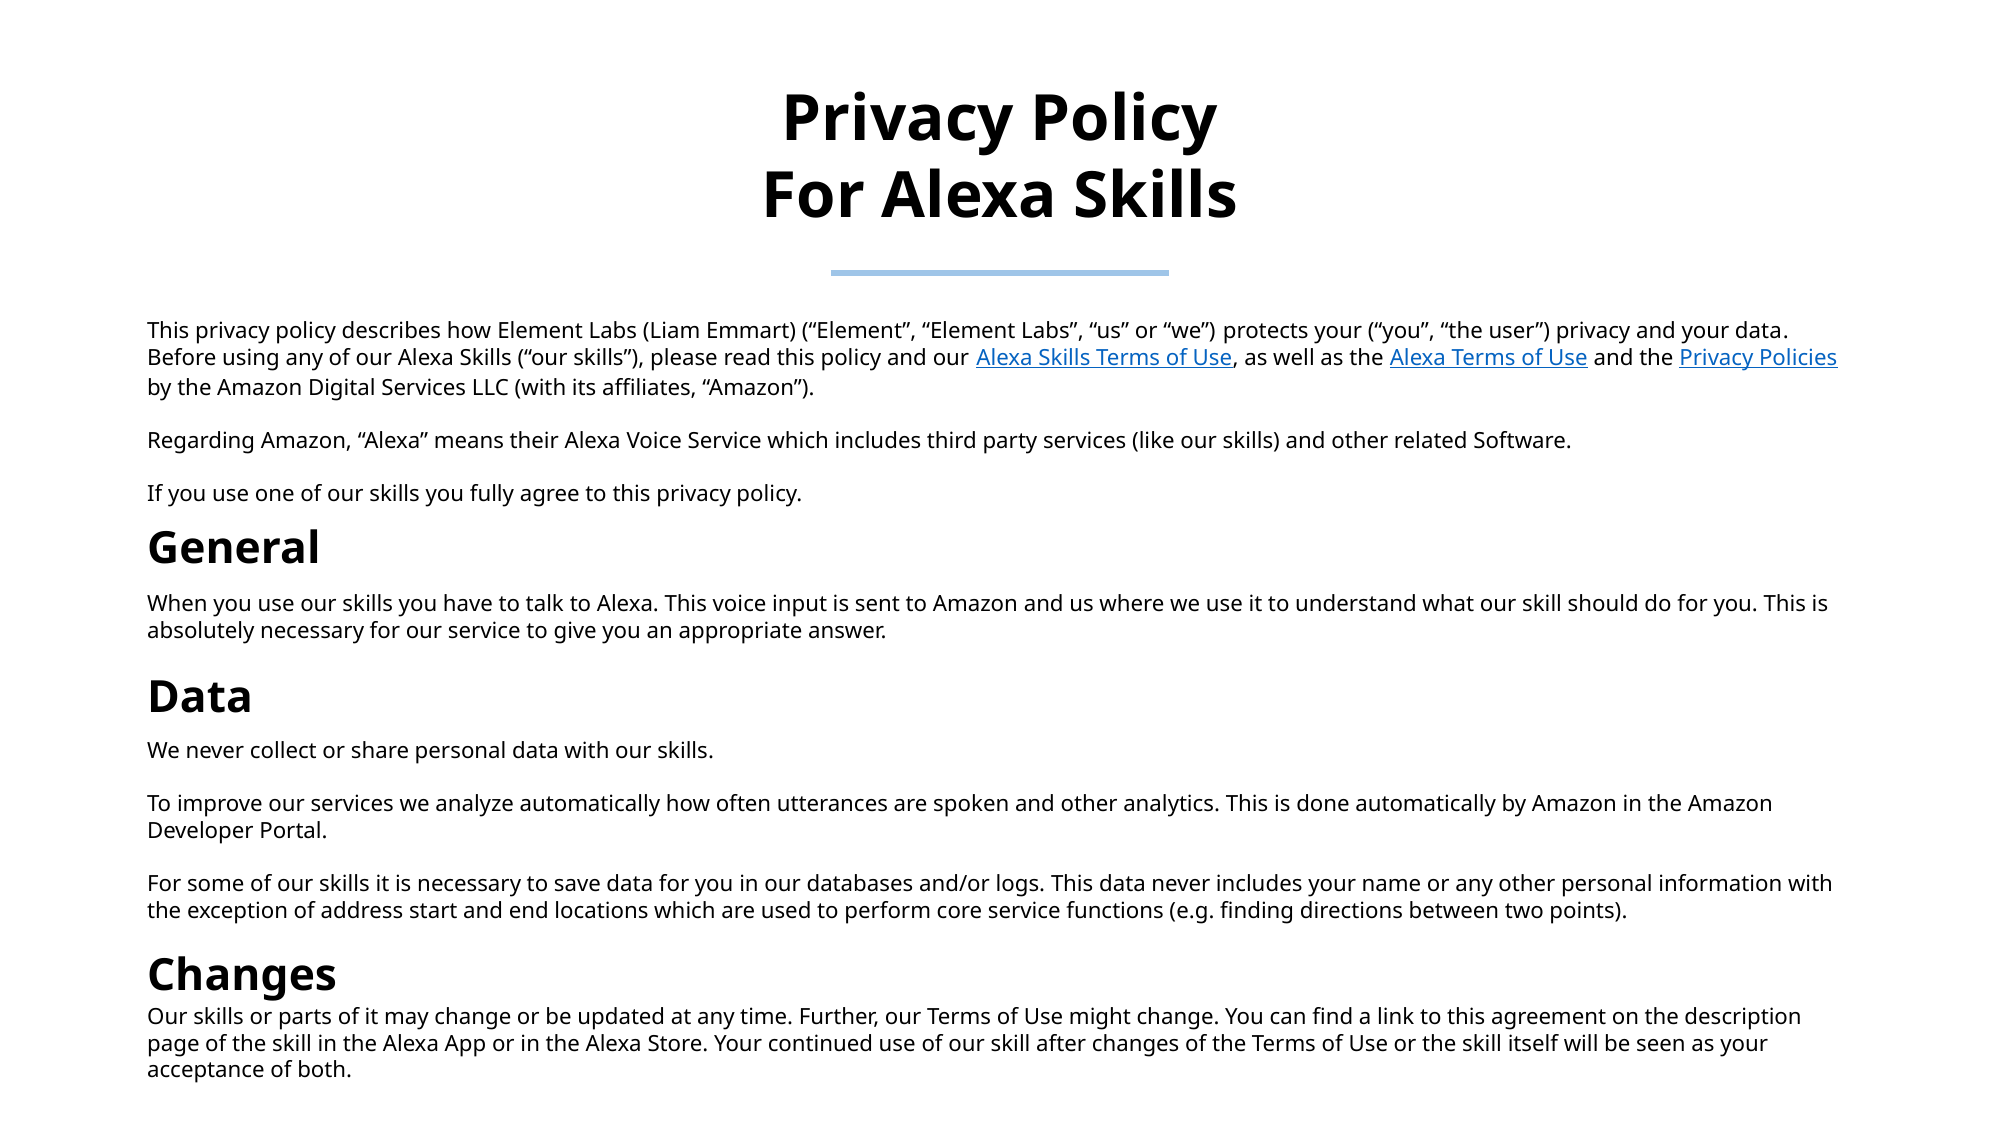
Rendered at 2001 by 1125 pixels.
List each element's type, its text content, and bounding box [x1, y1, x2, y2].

text_box General [126, 506, 487, 576]
text_box We never collect or share personal data with our skills. To improve our services we analyze automatically how often utterances are spoken and other analytics. This is done automatically by Amazon in the Amazon Developer Portal. For some of our skills it is necessary to save data for you in our databases and/or logs. This data never includes your name or any other personal information with the exception of address start and end locations which are used to perform core service functions (e.g. finding directions between two points). [126, 725, 1873, 934]
text_box When you use our skills you have to talk to Alexa. This voice input is sent to Amazon and us where we use it to understand what our skill should do for you. This is absolutely necessary for our service to give you an appropriate answer. [126, 576, 1873, 656]
text_box Changes [126, 933, 1277, 1011]
text_box Data [126, 656, 1277, 725]
text_box This privacy policy describes how Element Labs (Liam Emmart) (“Element”, “Element Labs”, “us” or “we”) protects your (“you”, “the user”) privacy and your data. Before using any of our Alexa Skills (“our skills”), please read this policy and our Alexa Skills Terms of Use, as well as the Alexa Terms of Use and the Privacy Policies by the Amazon Digital Services LLC (with its affiliates, “Amazon”). Regarding Amazon, “Alexa” means their Alexa Voice Service which includes third party services (like our skills) and other related Software. If you use one of our skills you fully agree to this privacy policy. [126, 315, 1873, 507]
text_box Our skills or parts of it may change or be updated at any time. Further, our Terms of Use might change. You can find a link to this agreement on the description page of the skill in the Alexa App or in the Alexa Store. Your continued use of our skill after changes of the Terms of Use or the skill itself will be seen as your acceptance of both. [126, 1011, 1873, 1073]
text_box Privacy Policy For Alexa Skills [740, 85, 1260, 221]
